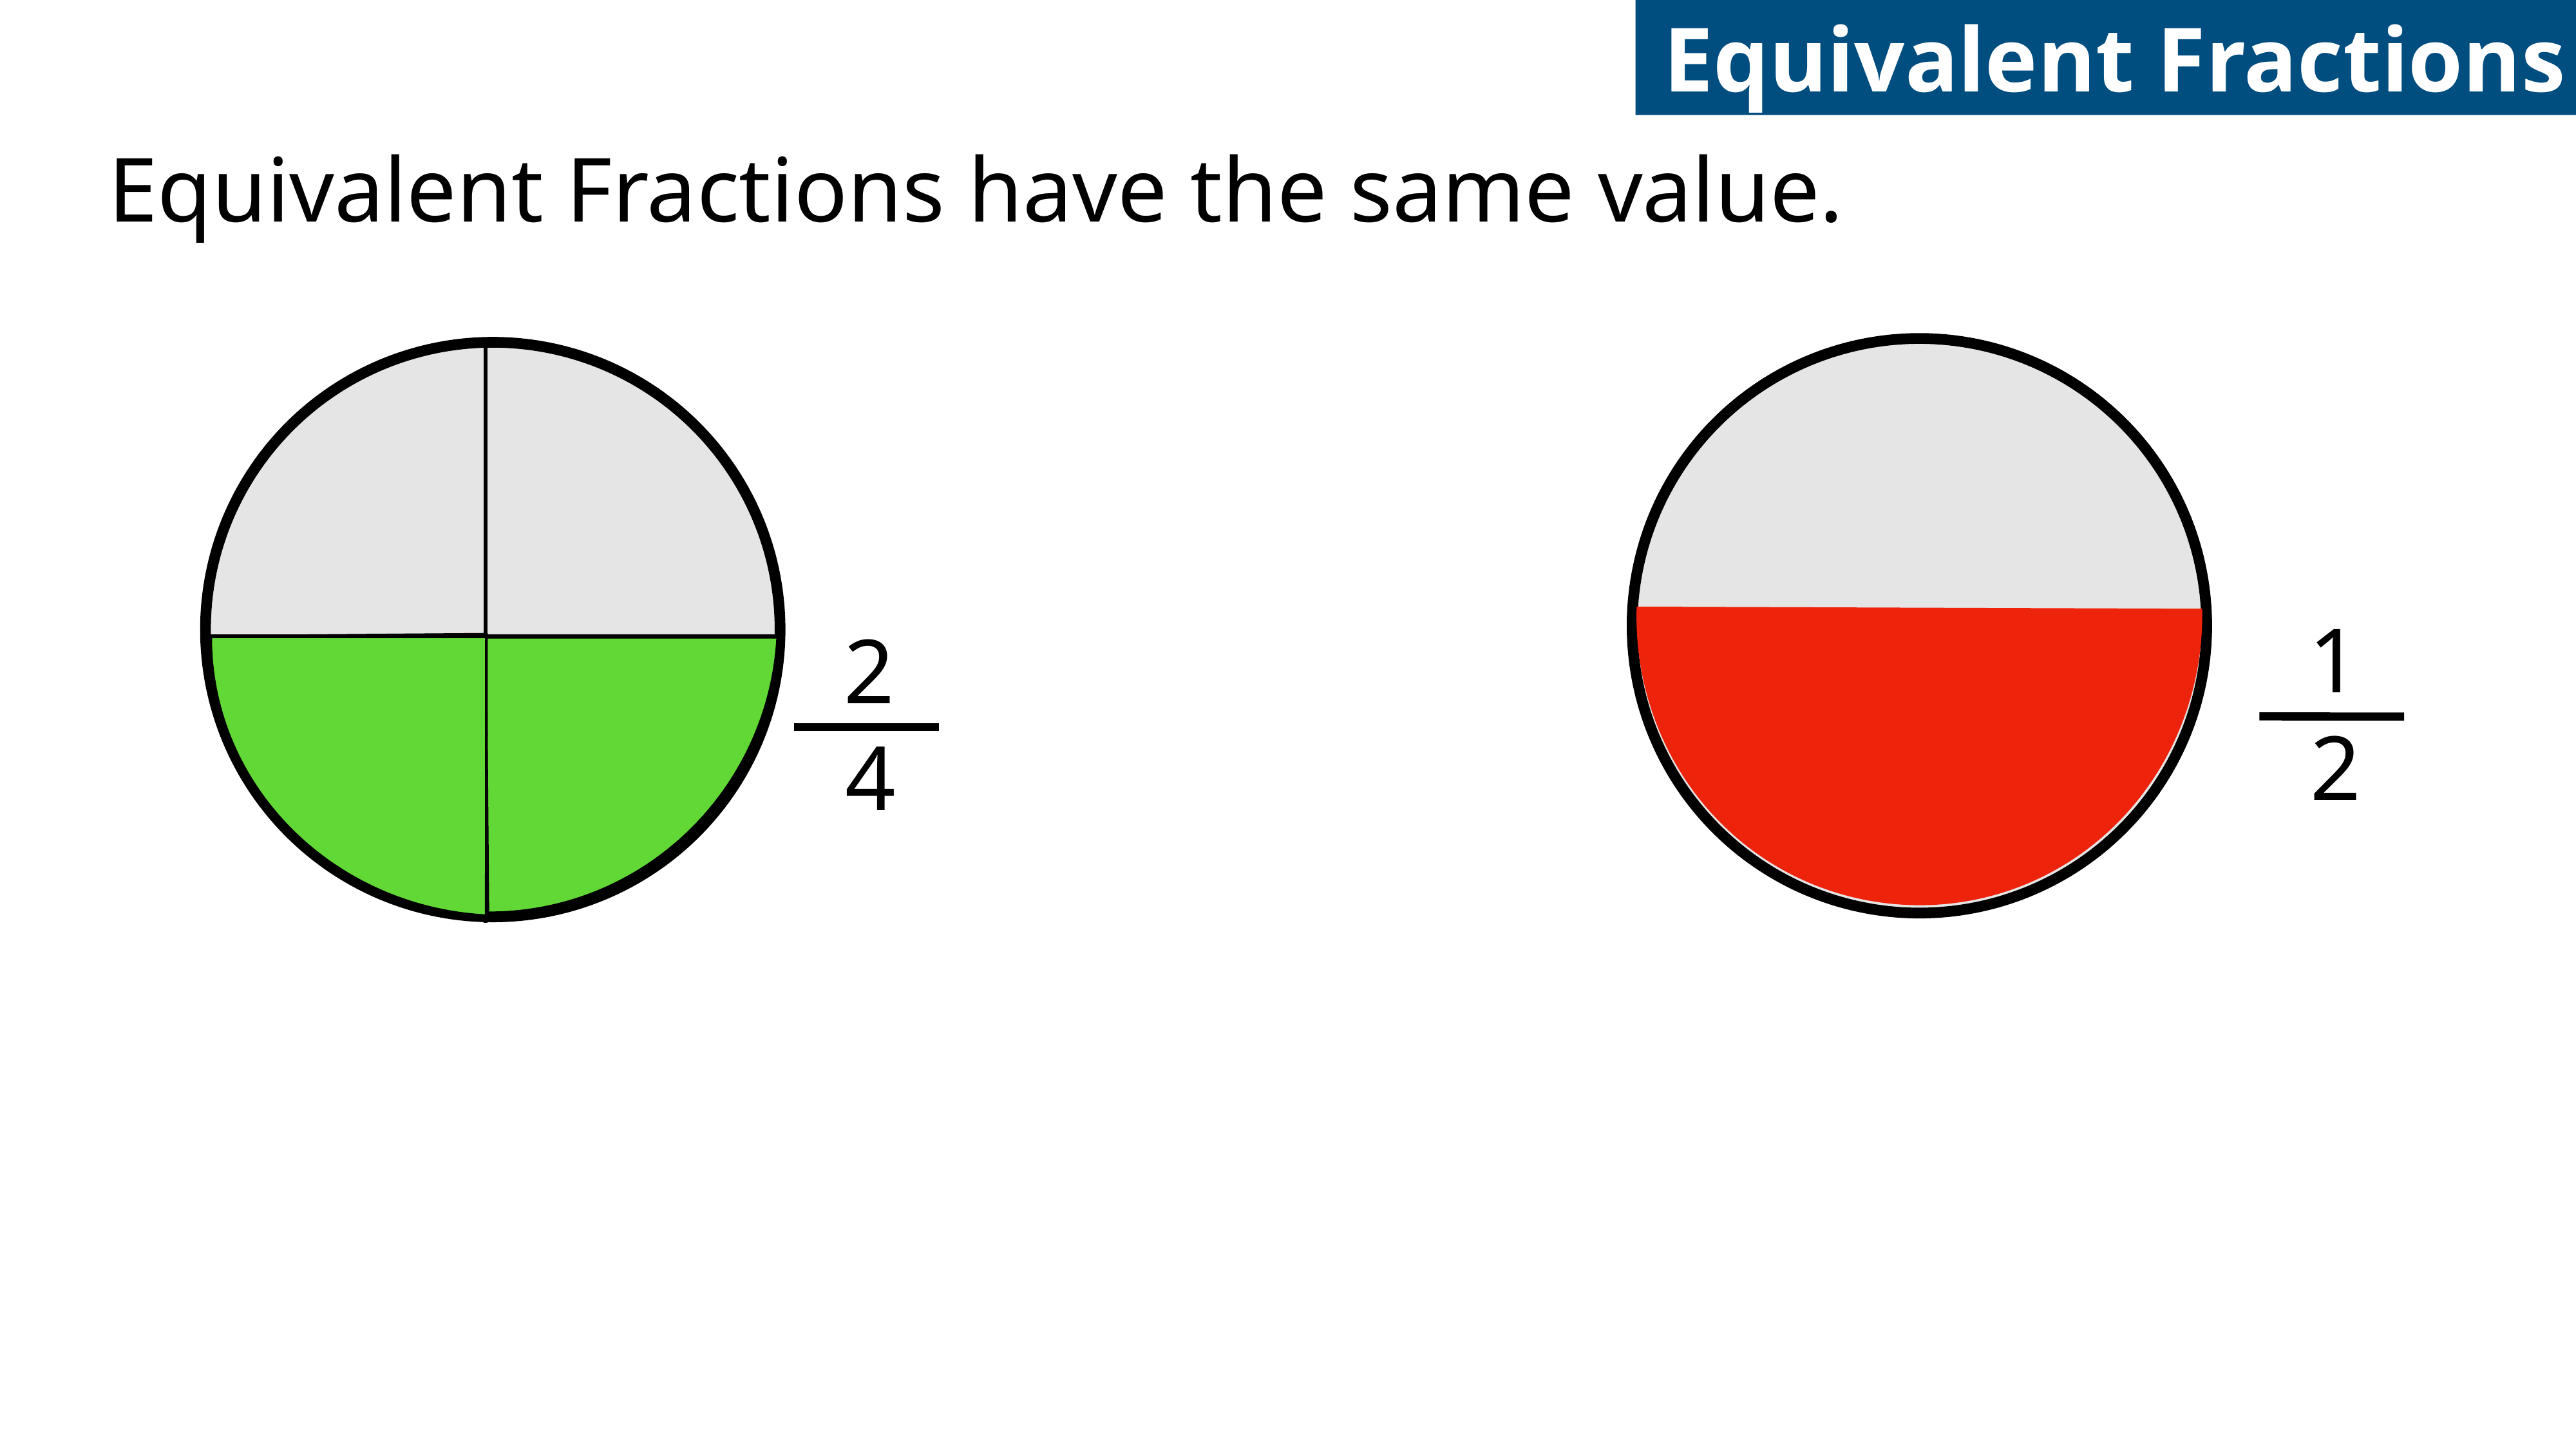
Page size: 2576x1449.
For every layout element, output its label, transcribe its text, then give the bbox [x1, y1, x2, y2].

text_box [211, 637, 487, 916]
text_box Equivalent Fractions [1635, 0, 2576, 115]
text_box [486, 342, 781, 636]
text_box [487, 637, 778, 913]
text_box [1632, 338, 2207, 913]
text_box [237, 634, 487, 636]
text_box 2 [2304, 717, 2367, 824]
text_box Equivalent Fractions have the same value. [102, 128, 1850, 245]
text_box [1636, 606, 2202, 905]
text_box 4 [839, 717, 902, 727]
text_box [205, 342, 485, 636]
text_box [205, 637, 485, 917]
text_box 1 [2303, 598, 2365, 716]
text_box 2 [838, 609, 900, 727]
text_box [486, 637, 781, 917]
text_box 4 [839, 728, 902, 834]
text_box 2 [2304, 706, 2367, 716]
